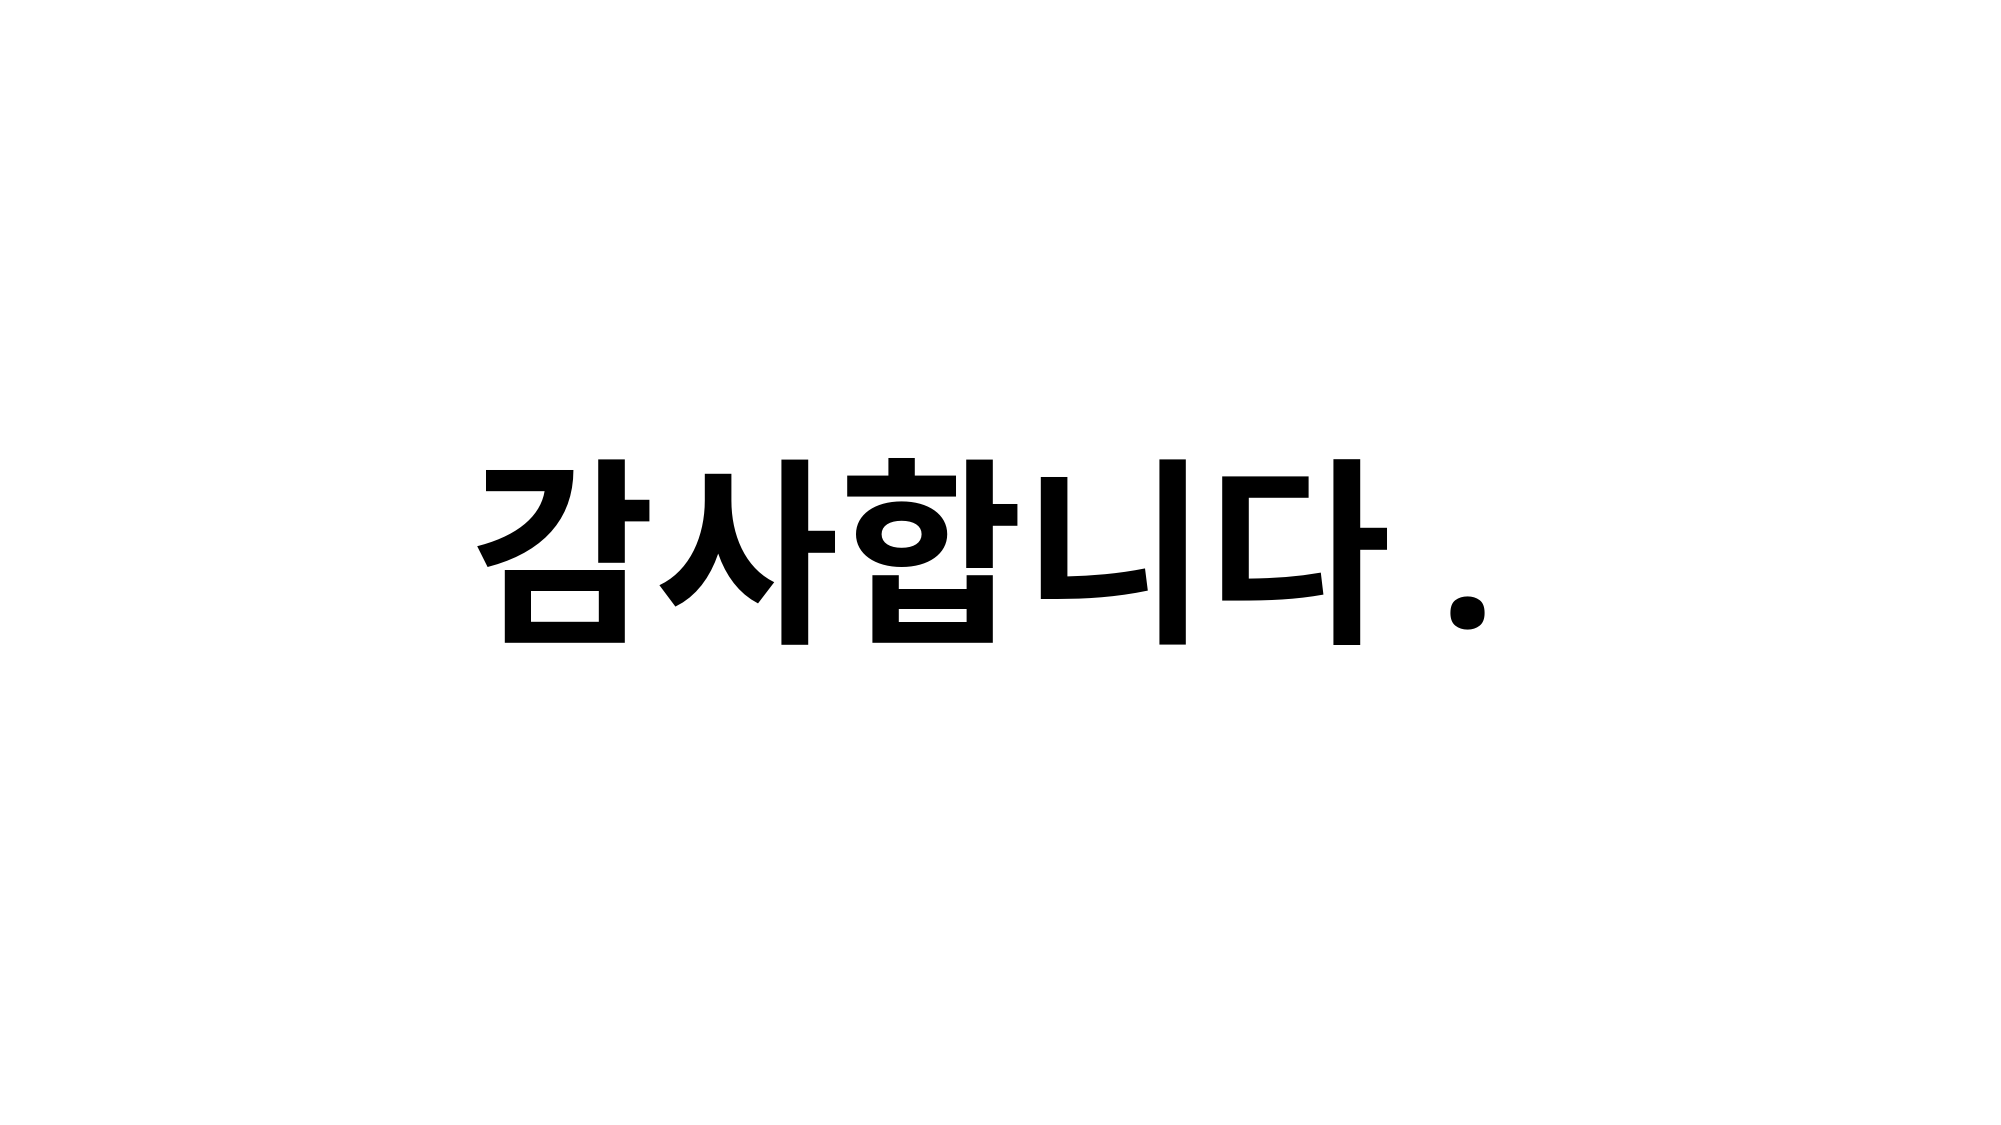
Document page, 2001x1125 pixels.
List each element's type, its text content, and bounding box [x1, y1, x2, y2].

text_box 감사합니다. [456, 447, 1544, 678]
